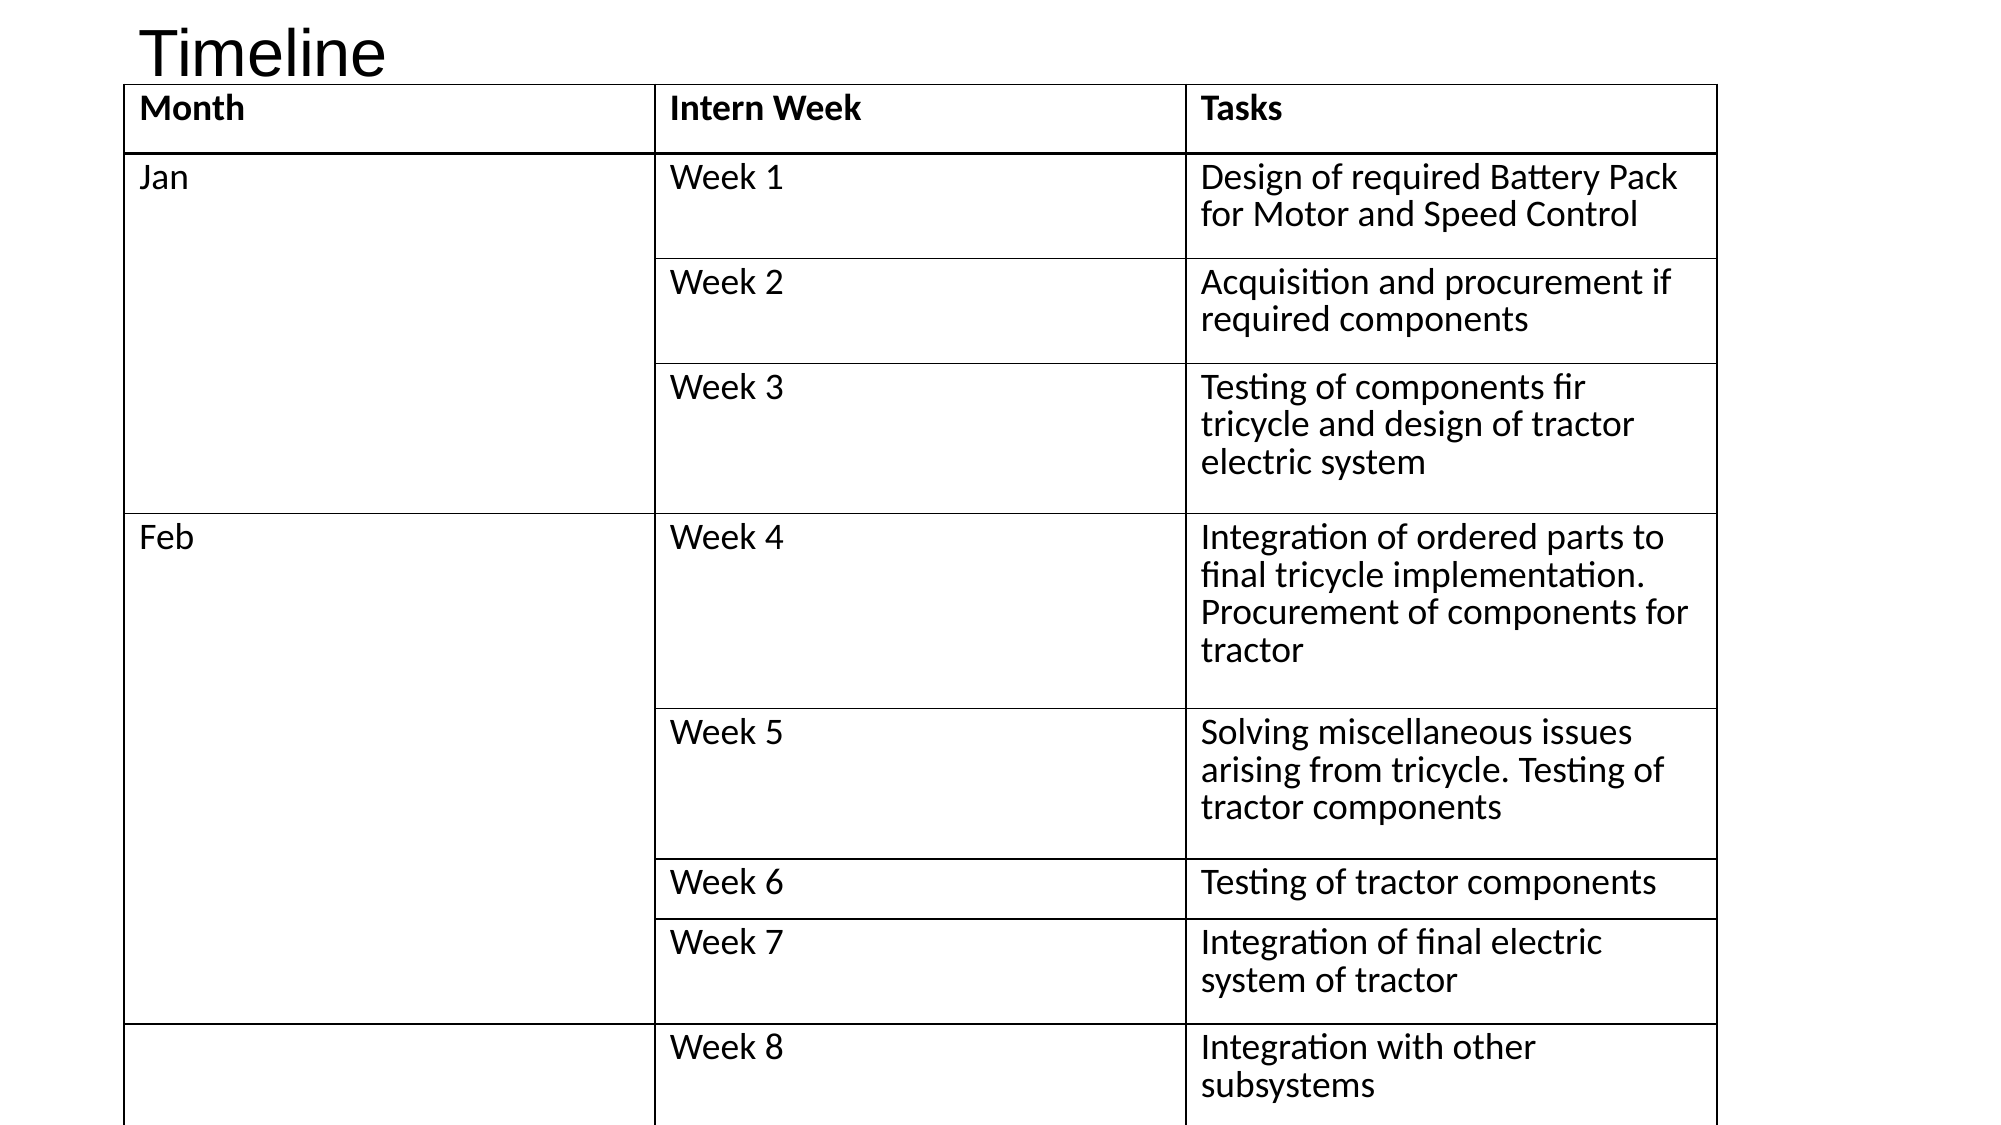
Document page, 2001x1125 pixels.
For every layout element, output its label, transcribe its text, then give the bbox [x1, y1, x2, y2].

table_cell Week 2 [656, 259, 1185, 363]
table_cell [125, 1025, 654, 1125]
text_box Timeline [124, 2, 1476, 84]
table_cell Solving miscellaneous issues arising from tricycle. Testing of tractor components [1187, 709, 1716, 858]
table_cell Acquisition and procurement if required components [1187, 259, 1716, 363]
table_cell Testing of components fir tricycle and design of tractor electric system [1187, 364, 1716, 513]
table_header Month [125, 85, 654, 152]
table_cell Jan [125, 155, 654, 513]
table_cell Testing of tractor components [1187, 860, 1716, 918]
table_cell Week 5 [656, 709, 1185, 858]
table_cell Integration of final electric system of tractor [1187, 920, 1716, 1023]
table_cell Week 1 [656, 155, 1185, 258]
table_cell Integration with other subsystems [1187, 1025, 1716, 1125]
table_header Tasks [1187, 85, 1716, 152]
table_cell Feb [125, 514, 654, 1023]
table_cell Week 3 [656, 364, 1185, 513]
table_cell Week 7 [656, 920, 1185, 1023]
table_cell Week 6 [656, 860, 1185, 918]
table_cell Week 4 [656, 514, 1185, 708]
table_cell Design of required Battery Pack for Motor and Speed Control [1187, 155, 1716, 258]
table_cell Week 8 [656, 1025, 1185, 1125]
table_cell Integration of ordered parts to final tricycle implementation. Procurement of components for tractor [1187, 514, 1716, 708]
table_header Intern Week [656, 85, 1185, 152]
